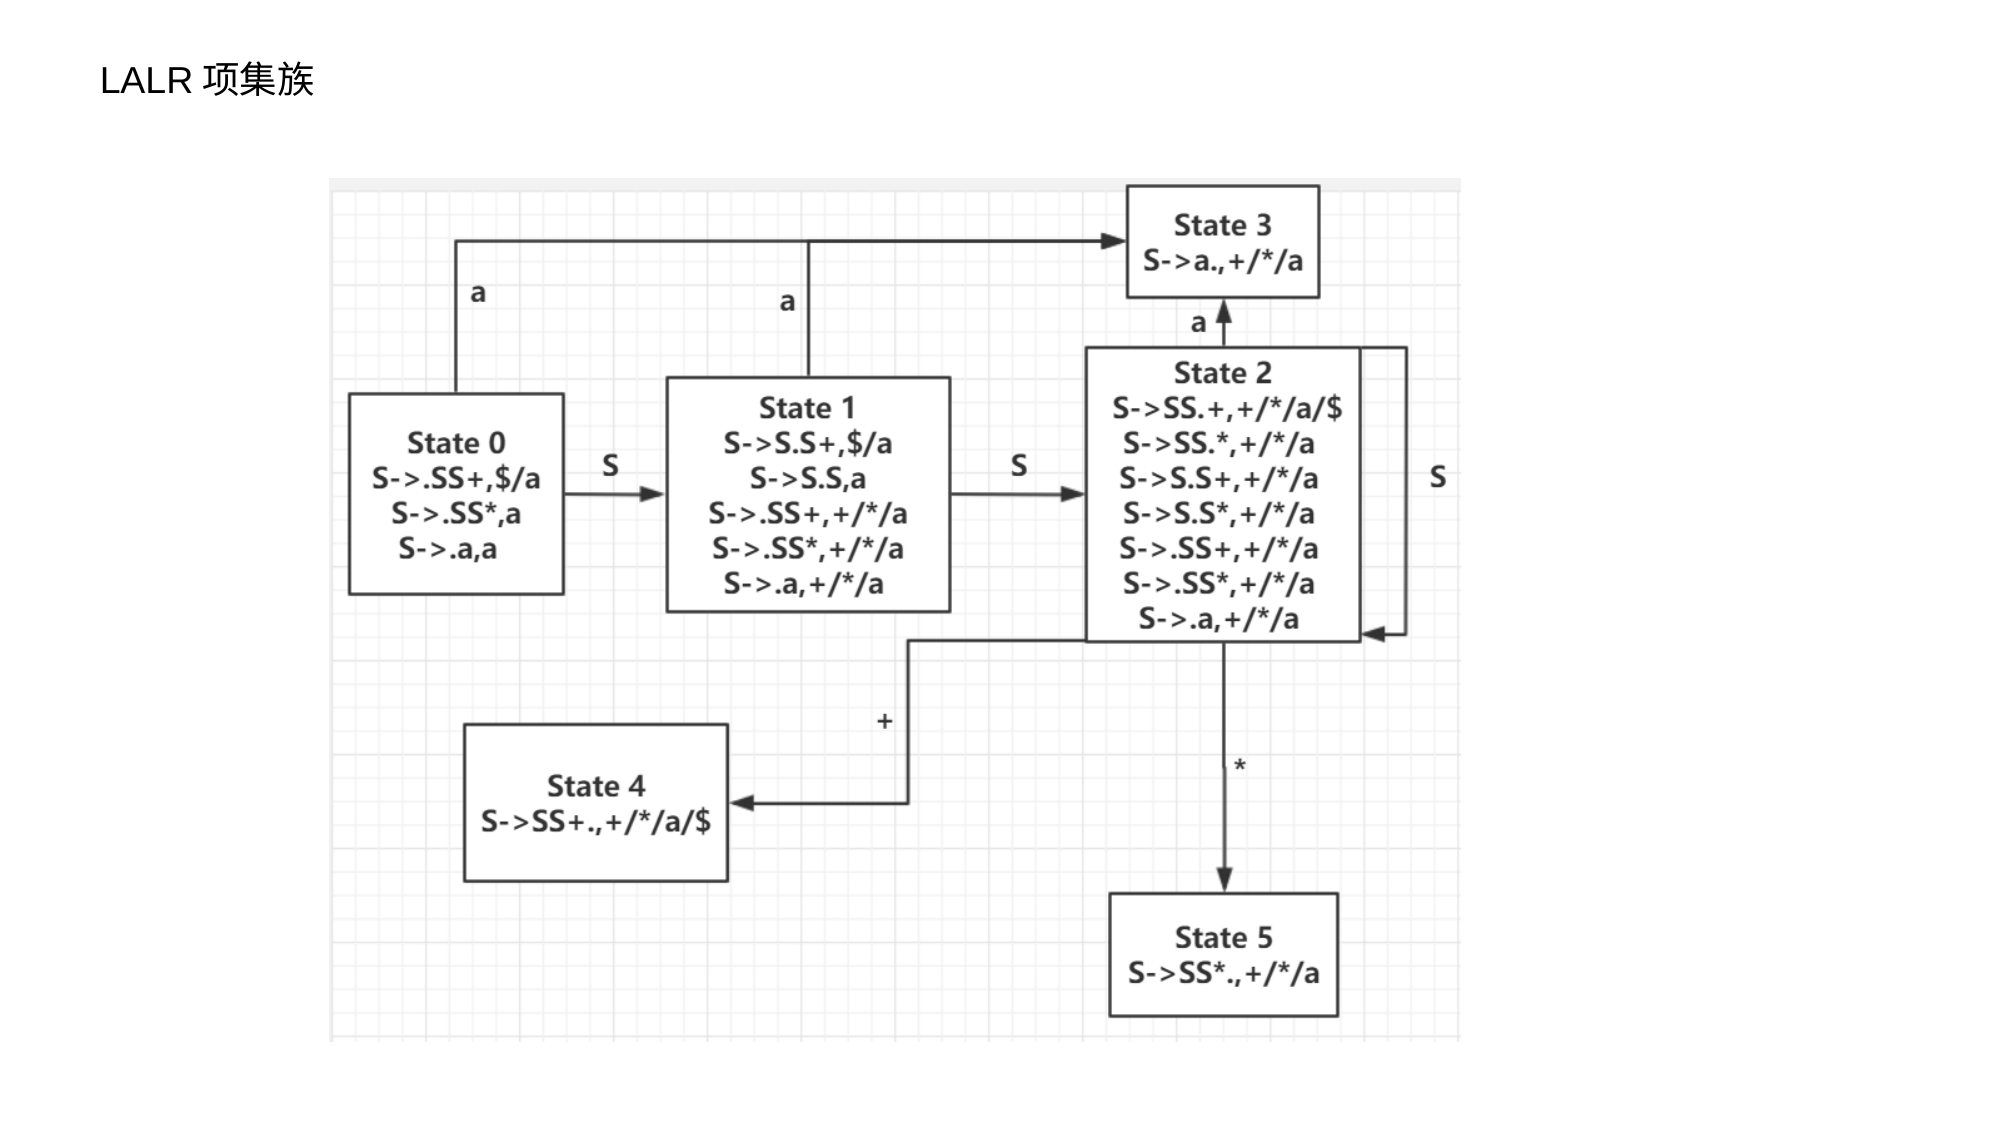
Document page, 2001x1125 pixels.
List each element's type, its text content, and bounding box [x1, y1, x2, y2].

text_box LALR项集族 [84, 48, 573, 109]
picture [329, 178, 1461, 1042]
